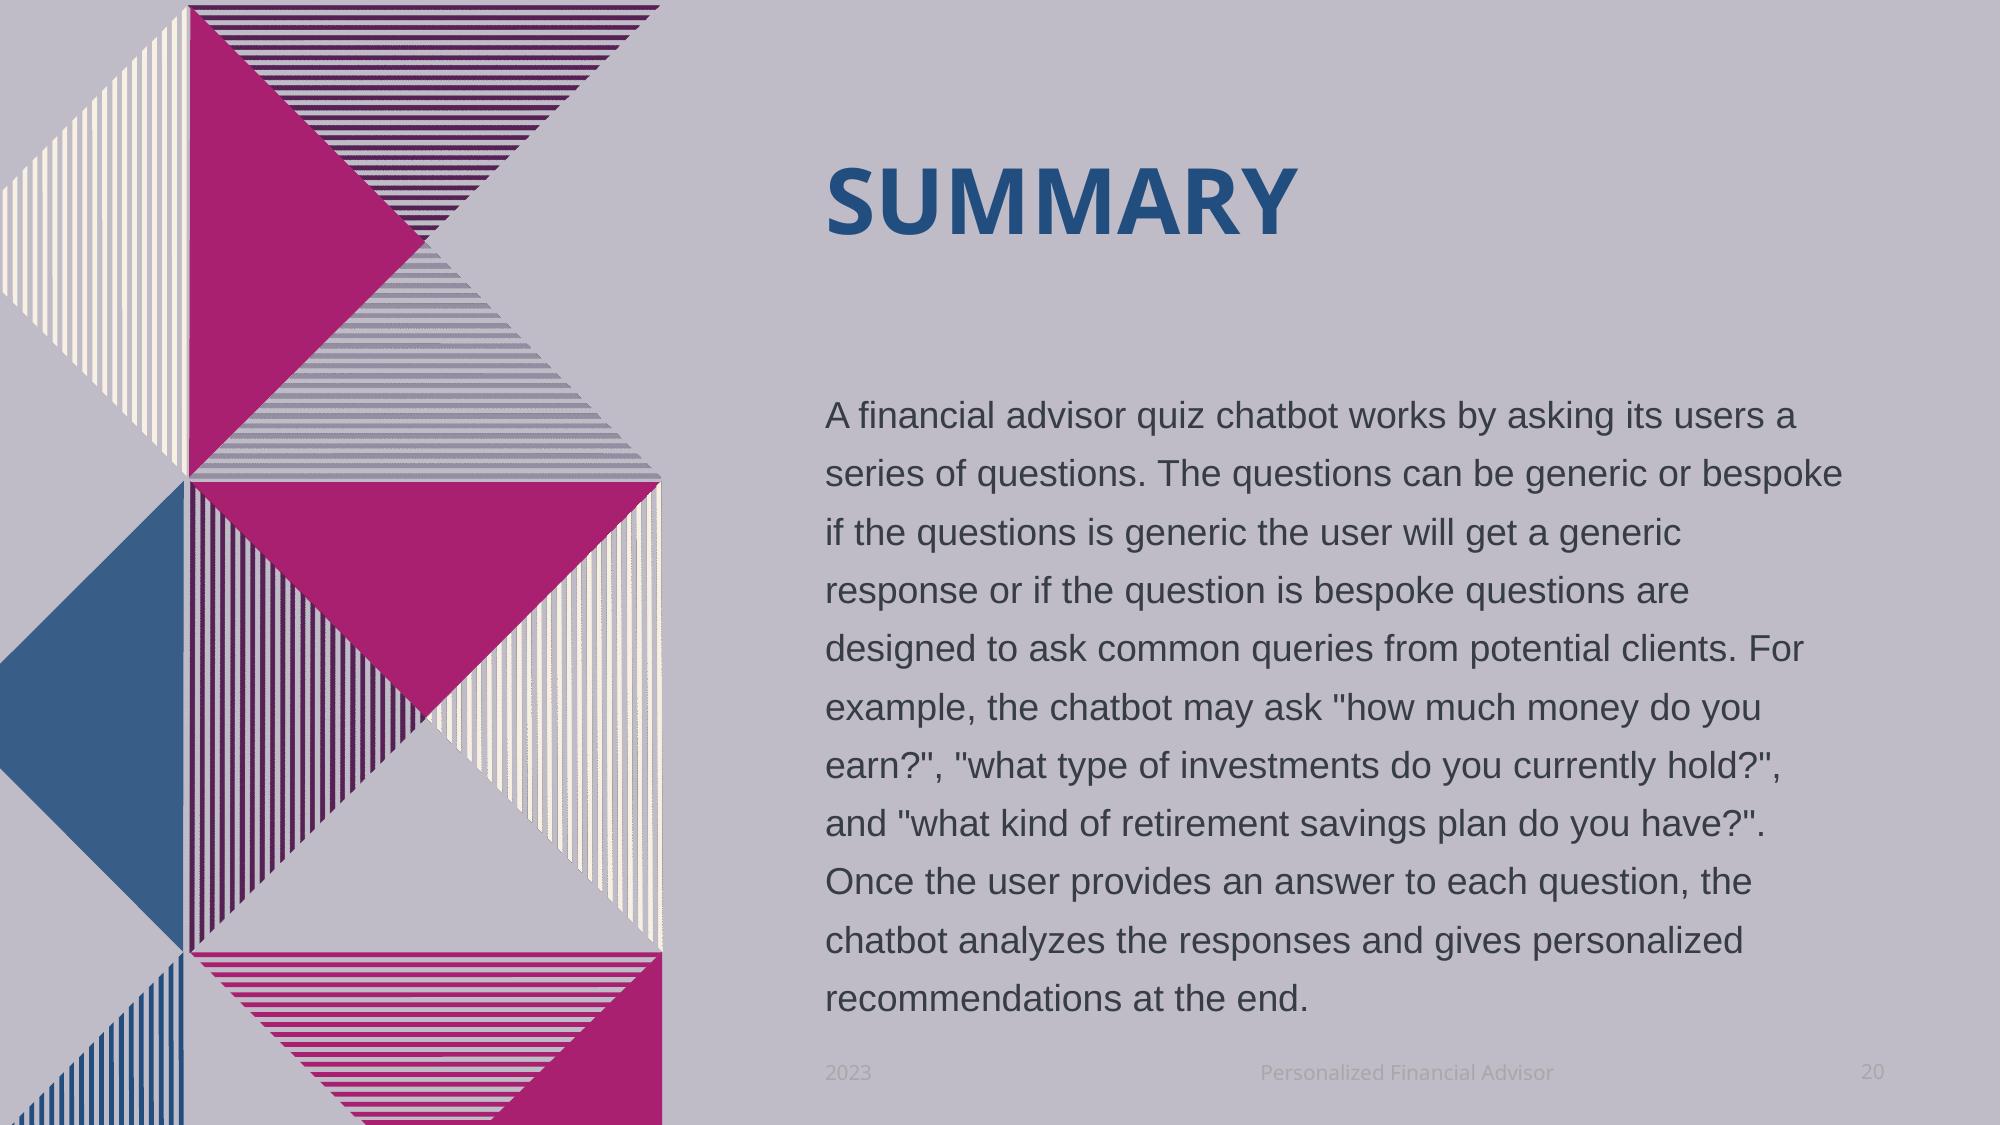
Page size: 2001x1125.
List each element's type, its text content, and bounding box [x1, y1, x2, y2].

picture [190, 242, 661, 482]
picture [426, 481, 810, 952]
list A financial advisor quiz chatbot works by asking its users a series of questions. The questions can be generic or bespoke if the questions is generic the user will get a generic response or if the question is bespoke questions are designed to ask common queries from potential clients. For example, the chatbot may ask "how much money do you earn?", "what type of investments do you currently hold?", and "what kind of retirement savings plan do you have?". Once the user provides an answer to each question, the chatbot analyzes the responses and gives personalized recommendations at the end. [810, 369, 1860, 1045]
footer Personalized Financial Advisor [1219, 1041, 1595, 1102]
title SUMMARY [810, 147, 1860, 365]
picture [184, 481, 425, 953]
picture [188, 0, 659, 240]
slide_number 2023 [810, 1042, 990, 1103]
slide_number 20 [1824, 1042, 1900, 1103]
